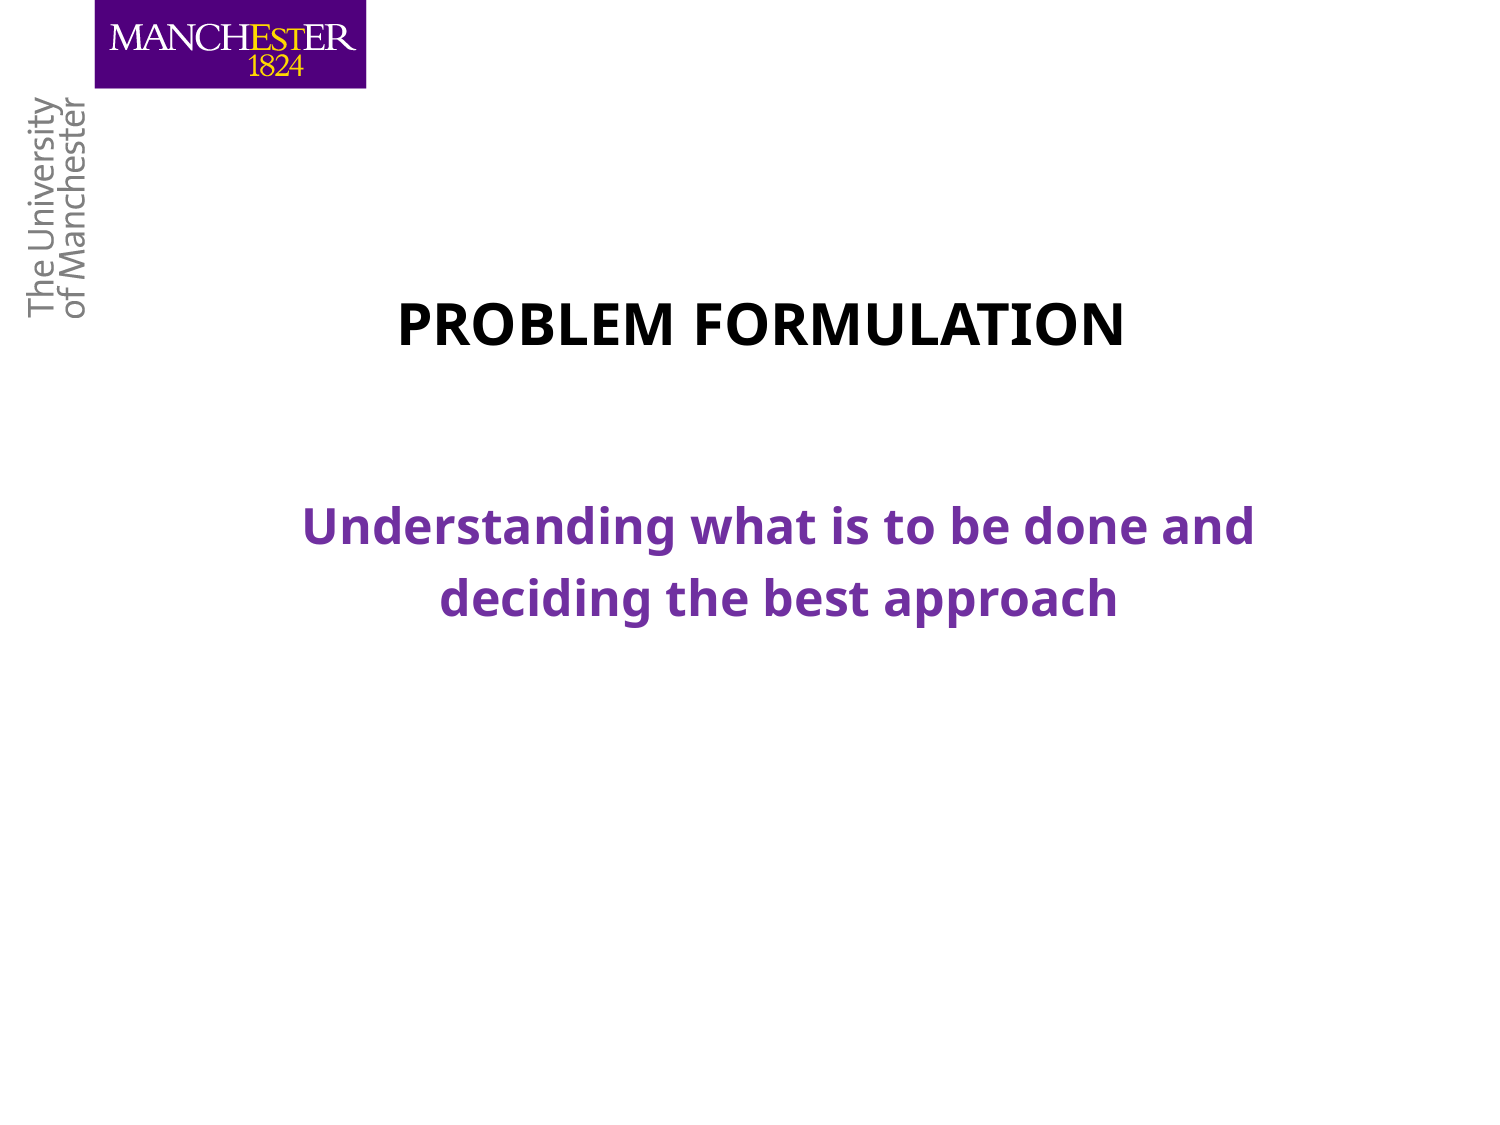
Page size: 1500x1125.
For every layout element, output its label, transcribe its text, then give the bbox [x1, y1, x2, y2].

picture [0, 0, 384, 318]
subtitle Understanding what is to be done and deciding the best approach [253, 474, 1305, 713]
title PROBLEM FORMULATION [123, 279, 1400, 468]
